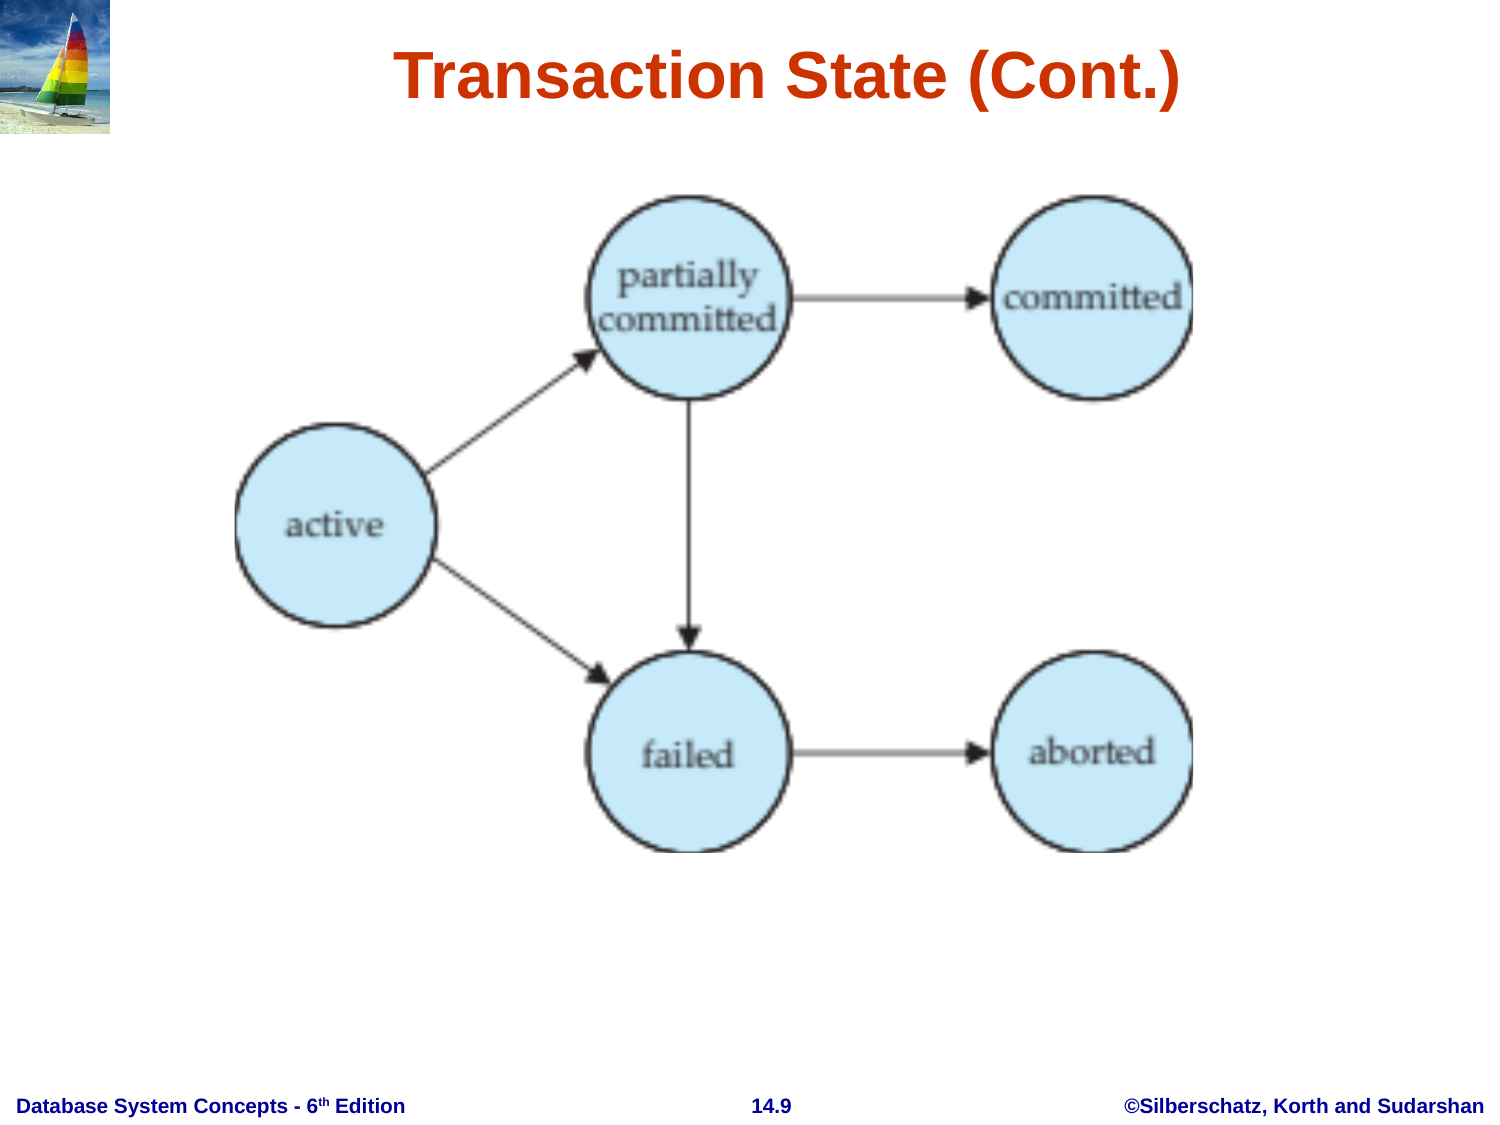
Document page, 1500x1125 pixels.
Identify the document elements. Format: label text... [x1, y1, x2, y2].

picture [0, 0, 110, 134]
title Transaction State (Cont.) [125, 18, 1452, 120]
picture [234, 193, 1194, 853]
